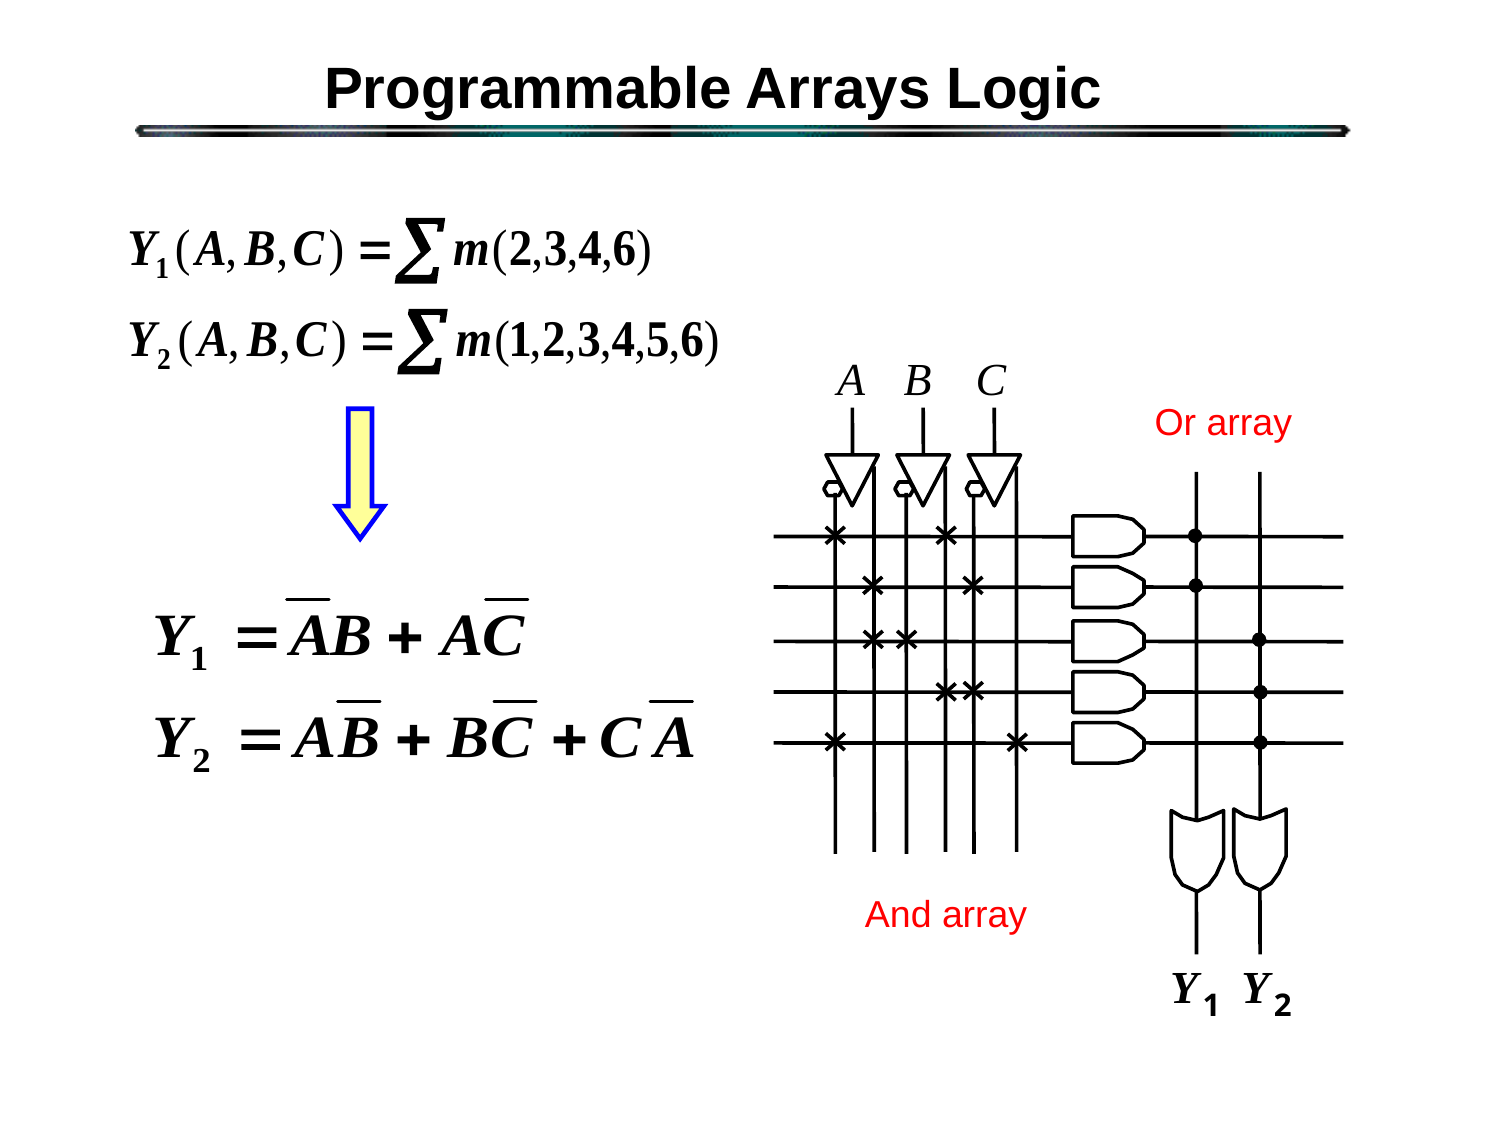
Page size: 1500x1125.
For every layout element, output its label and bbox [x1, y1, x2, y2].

text_box [147, 585, 704, 783]
text_box [123, 207, 727, 382]
text_box [773, 349, 1344, 1023]
text_box [309, 42, 1235, 125]
picture [135, 125, 1353, 138]
text_box [336, 408, 384, 539]
